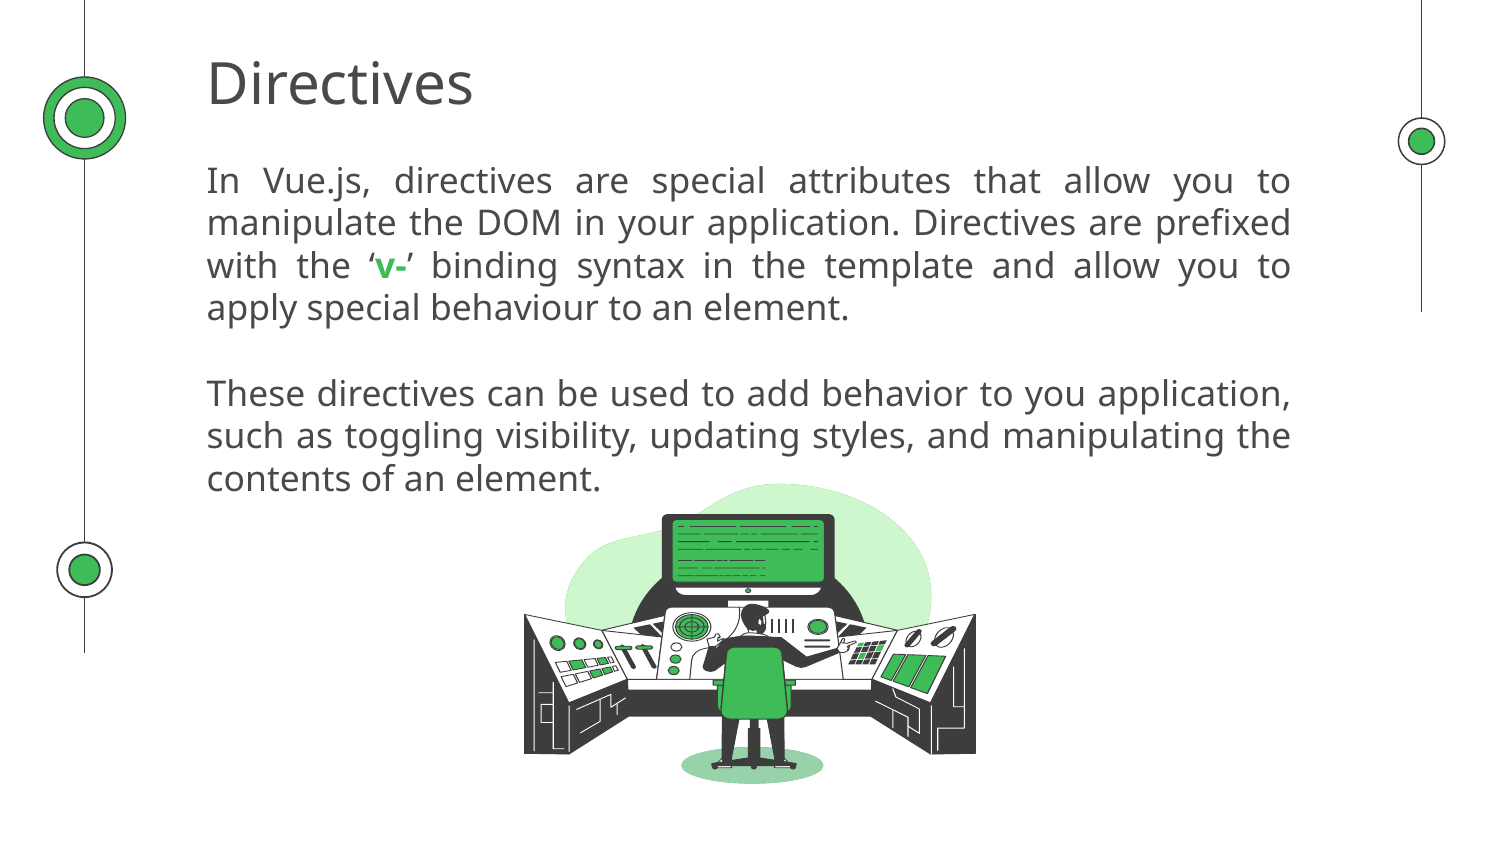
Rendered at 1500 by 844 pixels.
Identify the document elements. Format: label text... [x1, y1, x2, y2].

title Directives [191, 30, 1004, 126]
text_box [523, 483, 977, 784]
text_box In Vue.js, directives are special attributes that allow you to manipulate the DOM in your application. Directives are prefixed with the ‘v-’ binding syntax in the template and allow you to apply special behaviour to an element. These directives can be used to add behavior to you application, such as toggling visibility, updating styles, and manipulating the contents of an element. [191, 142, 1308, 514]
